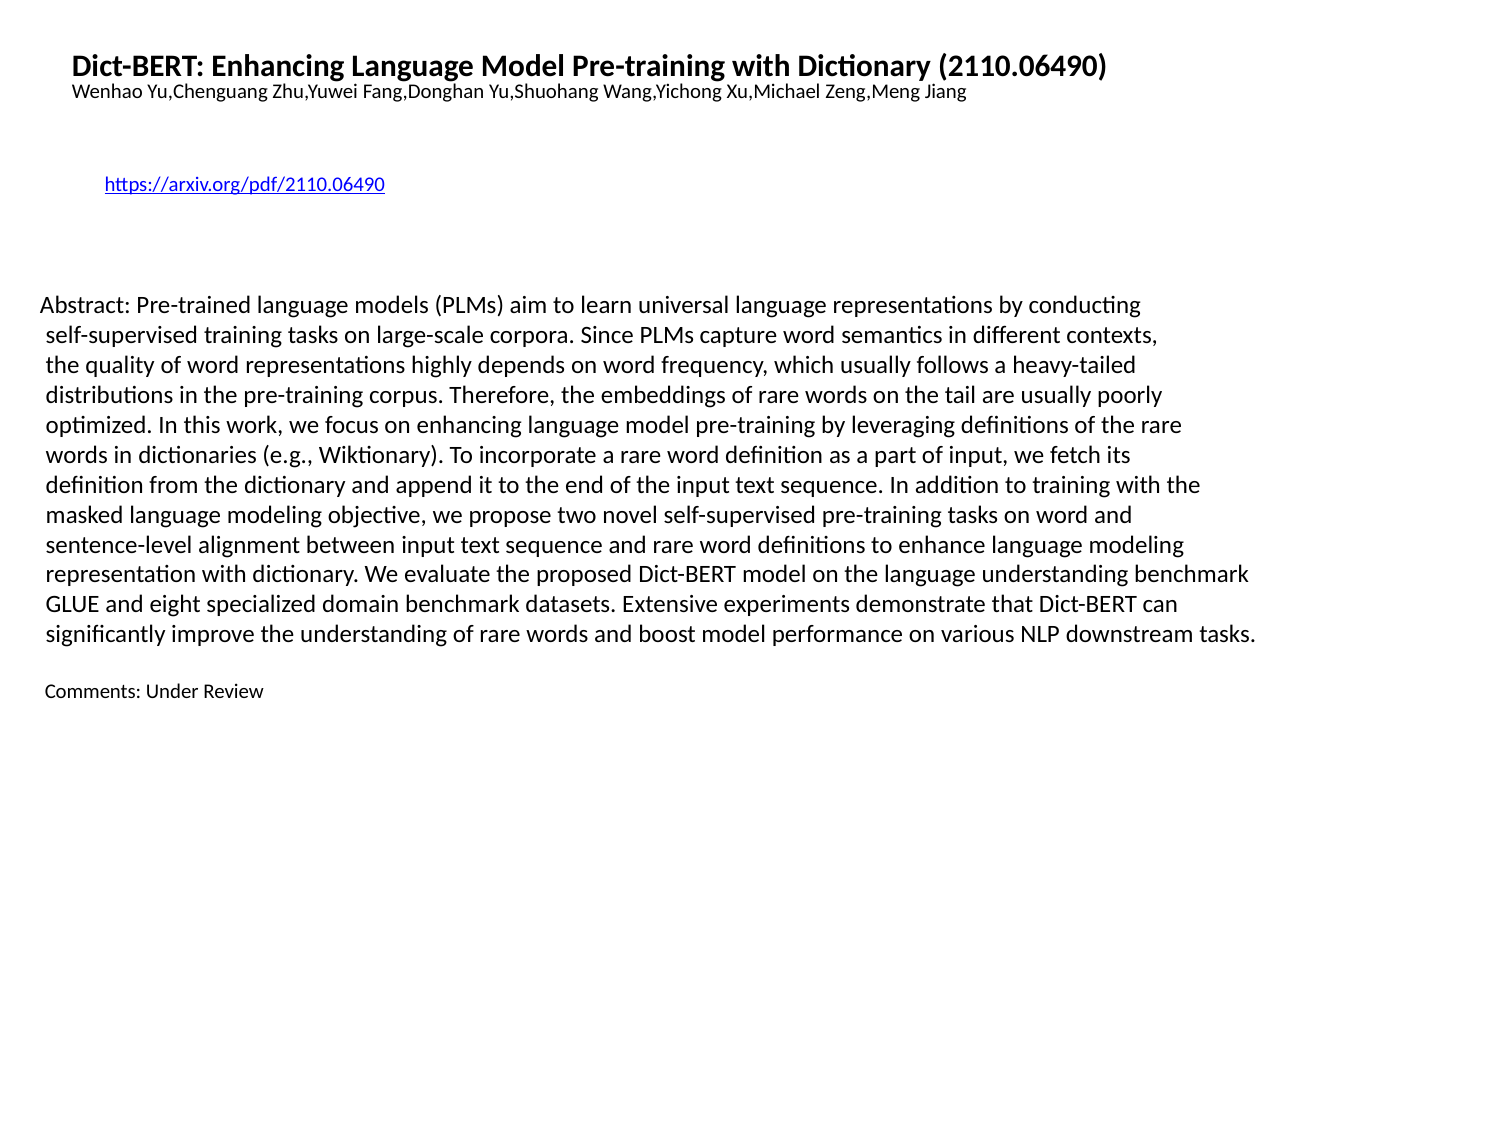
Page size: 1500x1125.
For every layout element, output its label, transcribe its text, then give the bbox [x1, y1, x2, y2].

text_box https://arxiv.org/pdf/2110.06490 [89, 118, 401, 203]
text_box Abstract: Pre-trained language models (PLMs) aim to learn universal language representations by conducting self-supervised training tasks on large-scale corpora. Since PLMs capture word semantics in different contexts, the quality of word representations highly depends on word frequency, which usually follows a heavy-tailed distributions in the pre-training corpus. Therefore, the embeddings of rare words on the tail are usually poorly optimized. In this work, we focus on enhancing language model pre-training by leveraging definitions of the rare words in dictionaries (e.g., Wiktionary). To incorporate a rare word definition as a part of input, we fetch its definition from the dictionary and append it to the end of the input text sequence. In addition to training with the masked language modeling objective, we propose two novel self-supervised pre-training tasks on word and sentence-level alignment between input text sequence and rare word definitions to enhance language modeling representation with dictionary. We evaluate the proposed Dict-BERT model on the language understanding benchmark GLUE and eight specialized domain benchmark datasets. Extensive experiments demonstrate that Dict-BERT can significantly improve the understanding of rare words and boost model performance on various NLP downstream tasks. Comments: Under Review [25, 236, 1274, 711]
text_box Dict-BERT: Enhancing Language Model Pre-training with Dictionary (2110.06490) Wenhao Yu,Chenguang Zhu,Yuwei Fang,Donghan Yu,Shuohang Wang,Yichong Xu,Michael Zeng,Meng Jiang [57, 0, 1124, 110]
